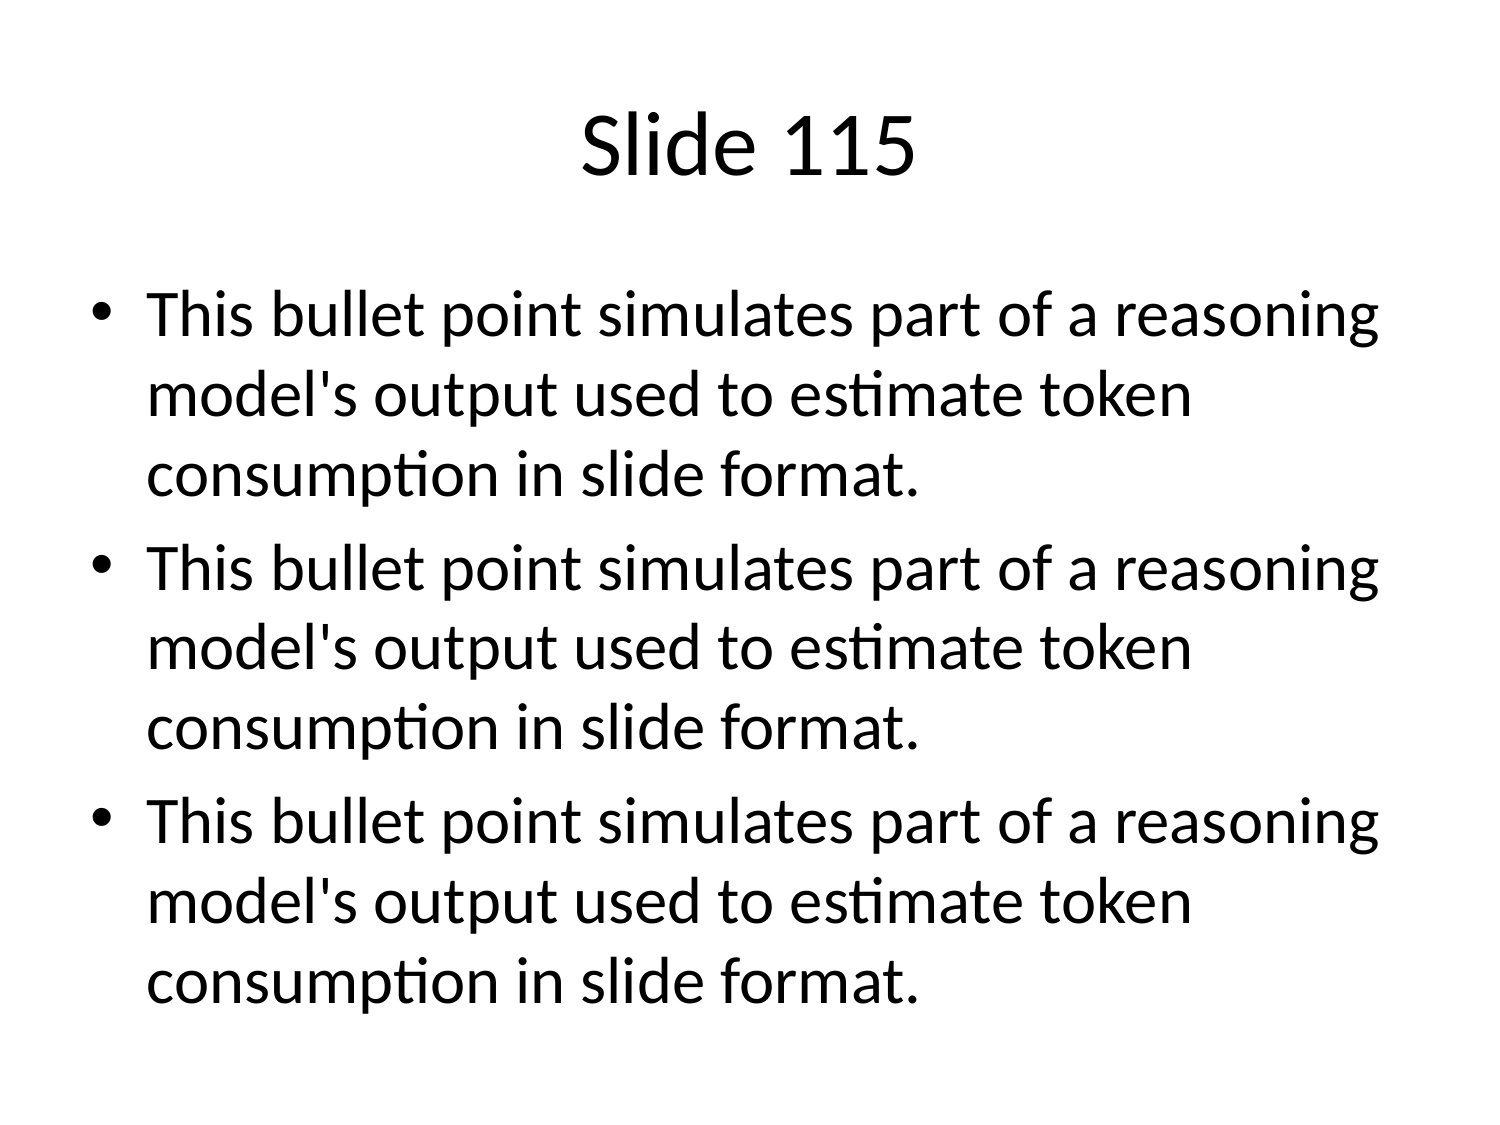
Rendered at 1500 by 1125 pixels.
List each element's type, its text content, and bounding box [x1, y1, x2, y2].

title Slide 115 [75, 45, 1425, 233]
list This bullet point simulates part of a reasoning model's output used to estimate token consumption in slide format. This bullet point simulates part of a reasoning model's output used to estimate token consumption in slide format. This bullet point simulates part of a reasoning model's output used to estimate token consumption in slide format. [75, 262, 1425, 1005]
